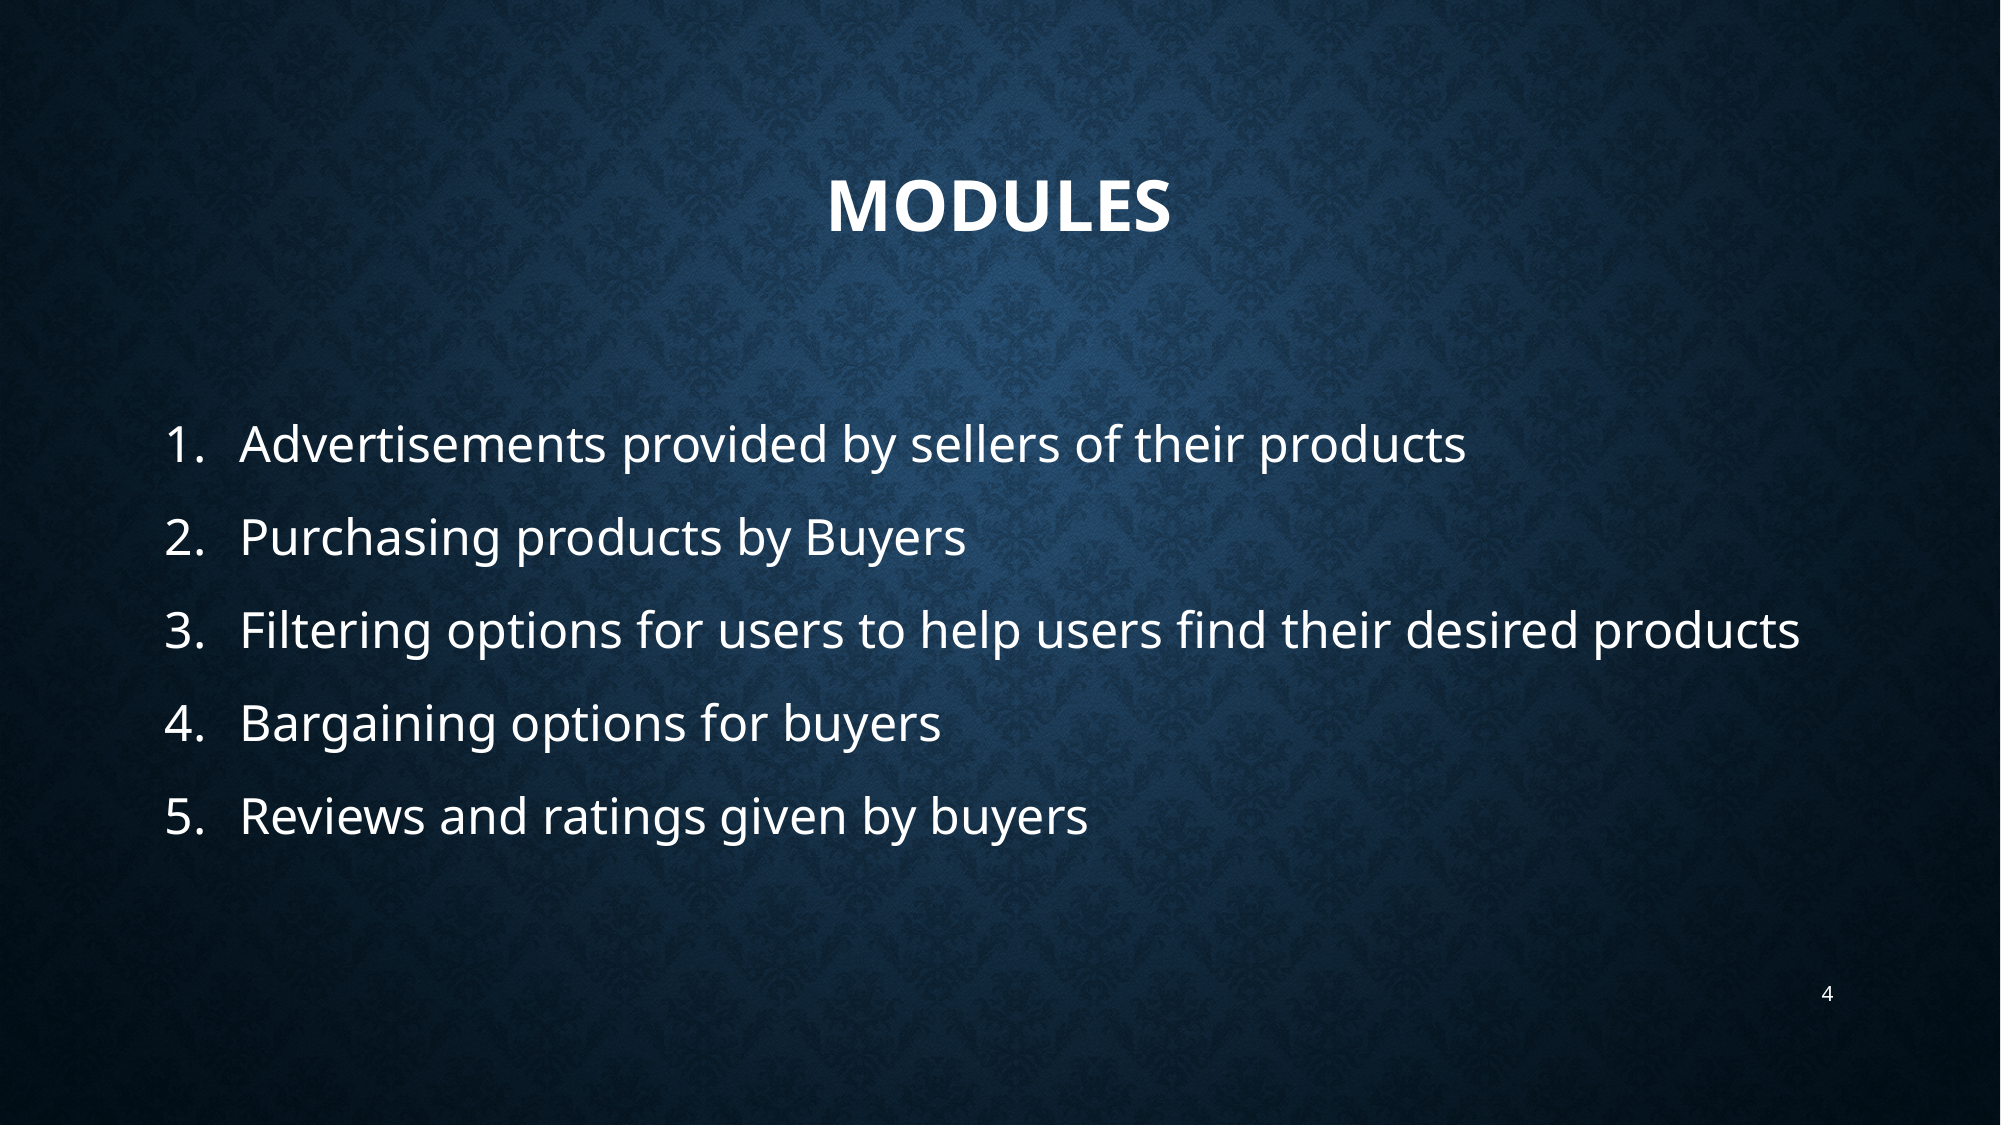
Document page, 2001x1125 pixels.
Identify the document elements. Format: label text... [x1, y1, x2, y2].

title Modules [149, 99, 1849, 318]
list Advertisements provided by sellers of their products Purchasing products by Buyers Filtering options for users to help users find their desired products Bargaining options for buyers Reviews and ratings given by buyers [149, 393, 1849, 950]
slide_number 4 [1724, 965, 1849, 1025]
